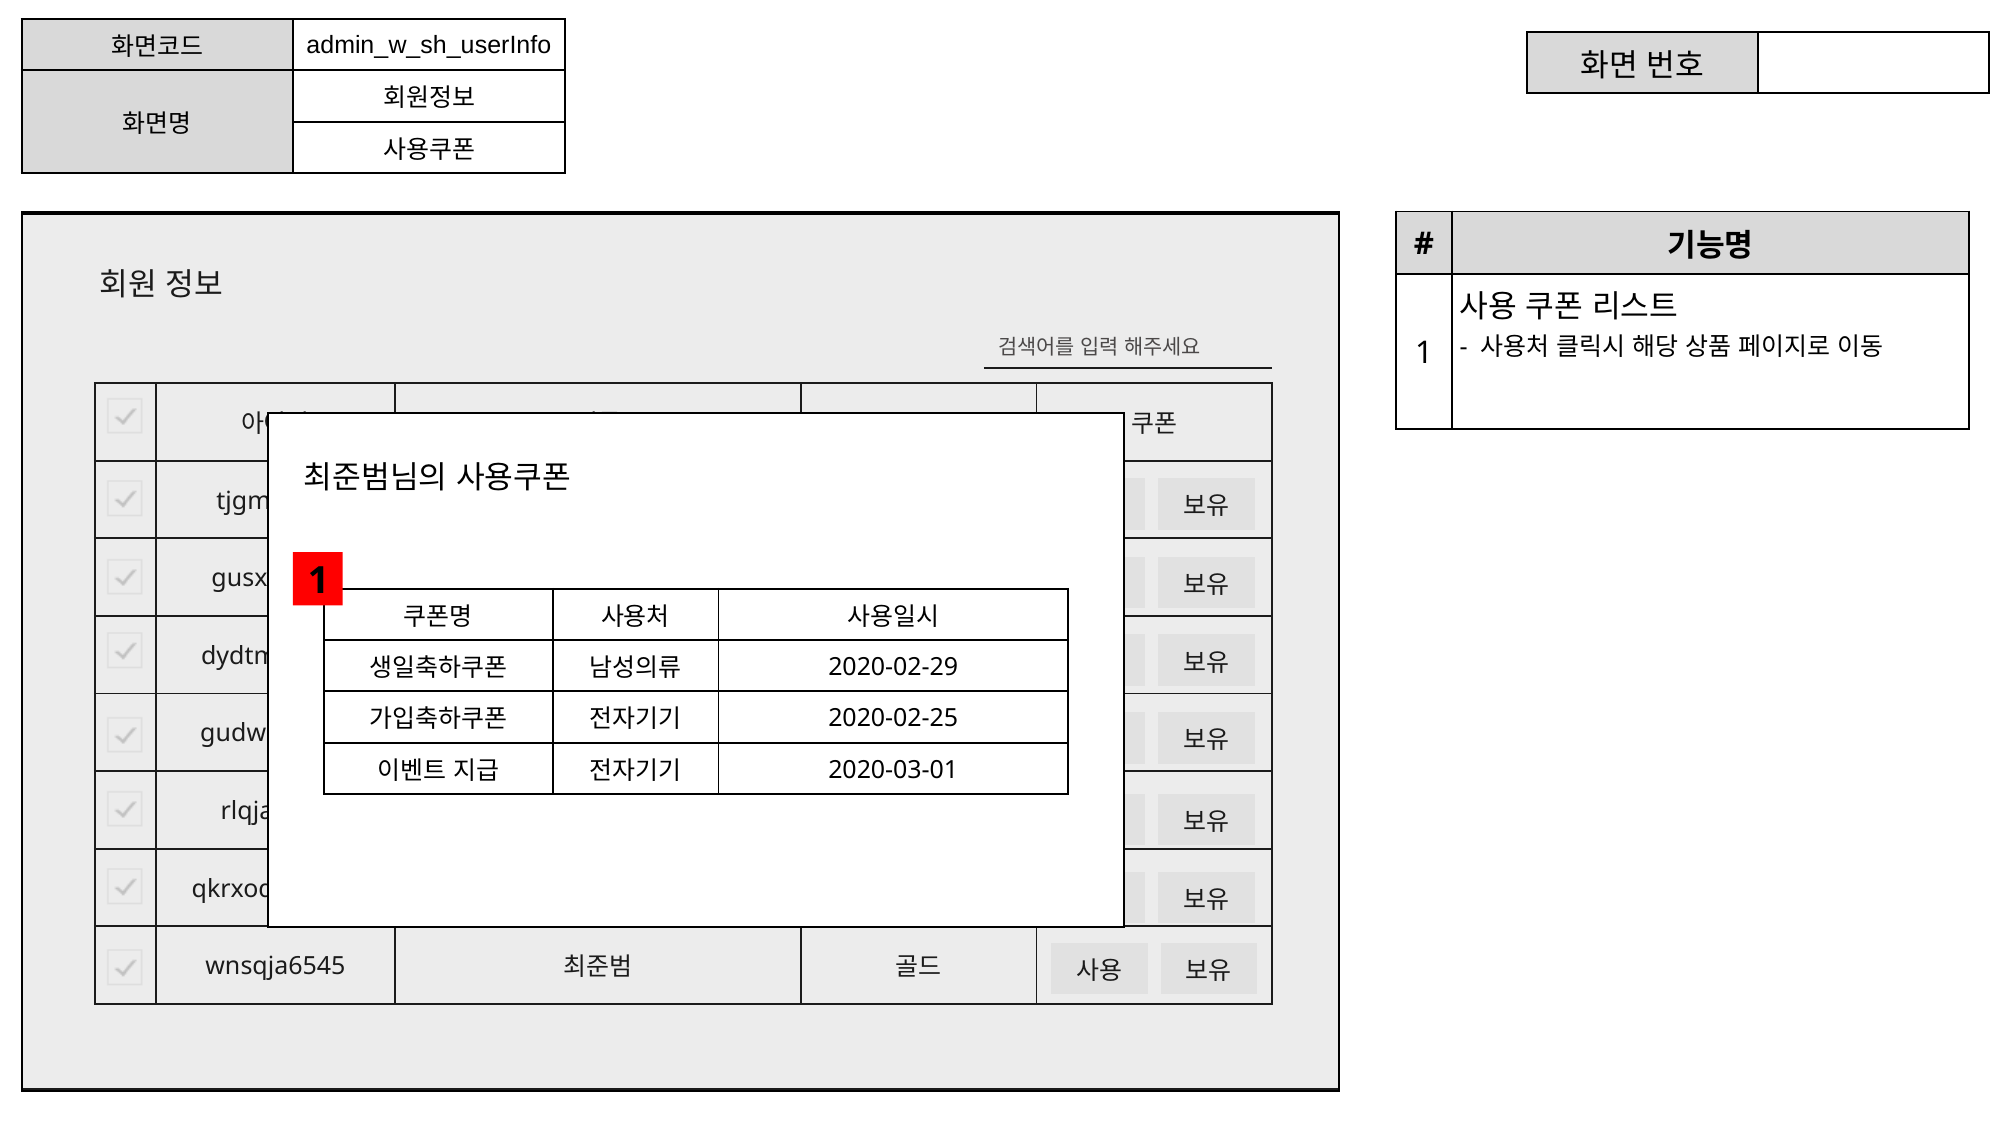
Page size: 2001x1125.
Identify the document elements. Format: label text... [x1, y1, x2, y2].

table_cell 1 [1397, 275, 1451, 428]
table_header admin_w_sh_userInfo [294, 20, 564, 69]
table_header 화면 번호 [1528, 33, 1757, 92]
table_cell 사용 쿠폰 리스트 - 사용처 클릭시 해당 상품 페이지로 이동 [1453, 275, 1968, 428]
picture [100, 473, 150, 524]
picture [100, 391, 150, 441]
table_cell 생일축하쿠폰 [325, 641, 552, 690]
picture [100, 861, 150, 912]
table_cell 화면명 [23, 71, 292, 172]
text_box [21, 213, 1340, 1092]
table_cell 회원정보 [294, 71, 564, 121]
text_box 1 [292, 552, 343, 606]
table_cell 전자기기 [554, 692, 718, 742]
picture [100, 710, 150, 760]
table_cell 전자기기 [554, 744, 718, 793]
picture [100, 942, 150, 993]
table_header # [1397, 212, 1451, 273]
picture [100, 552, 150, 602]
table_cell 2020-02-25 [719, 692, 1067, 742]
table_header 쿠폰명 [325, 590, 552, 639]
table_header [1759, 33, 1988, 92]
table_cell 2020-03-01 [719, 744, 1067, 793]
text_box 최준범님의 사용쿠폰 [268, 412, 1125, 927]
table_header 기능명 [1453, 212, 1968, 273]
table_cell 사용쿠폰 [294, 123, 564, 172]
picture [100, 625, 150, 676]
table_header 사용일시 [719, 590, 1067, 639]
table_cell 남성의류 [554, 641, 718, 690]
table_header 사용처 [554, 590, 718, 639]
table_header 화면코드 [23, 20, 292, 69]
table_cell 가입축하쿠폰 [325, 692, 552, 742]
picture [100, 784, 150, 834]
table_cell 이벤트 지급 [325, 744, 552, 793]
table_cell 2020-02-29 [719, 641, 1067, 690]
